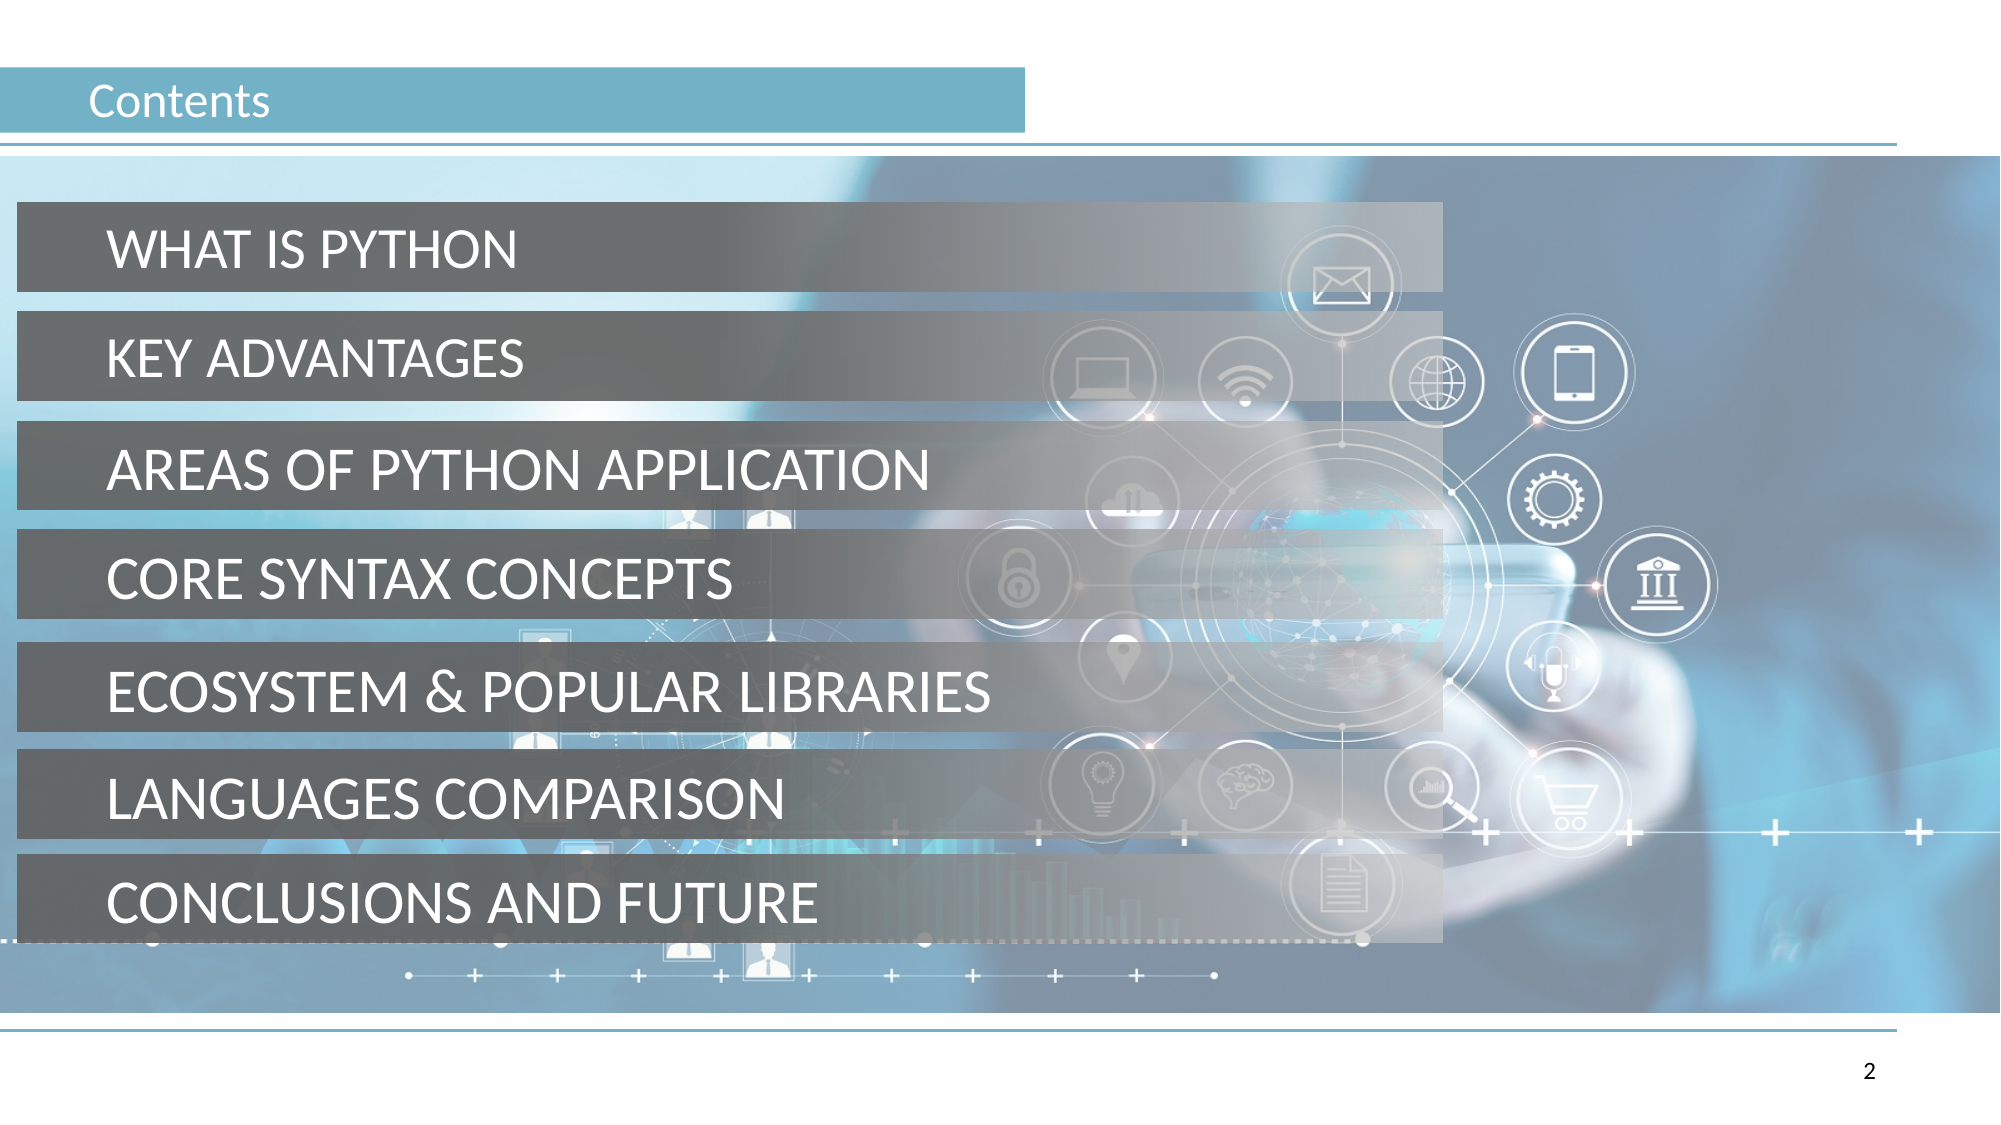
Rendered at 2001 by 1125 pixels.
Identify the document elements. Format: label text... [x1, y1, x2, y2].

list Key Advantages [17, 311, 1443, 401]
list Contents [0, 67, 1026, 133]
list CORE SYNTAX CONCEPTS [17, 529, 1443, 619]
list ECOSYSTEM & POPULAR LIBRARIES [17, 642, 1443, 732]
list LANGUAGES COMPARISON [17, 749, 1443, 839]
slide_number 2 [1848, 1046, 1983, 1094]
text_box WHAT IS PYTHON [17, 202, 1443, 292]
list AREAS OF PYTHON APPLICATION [17, 421, 1443, 510]
list Conclusions and Future [17, 854, 1443, 943]
